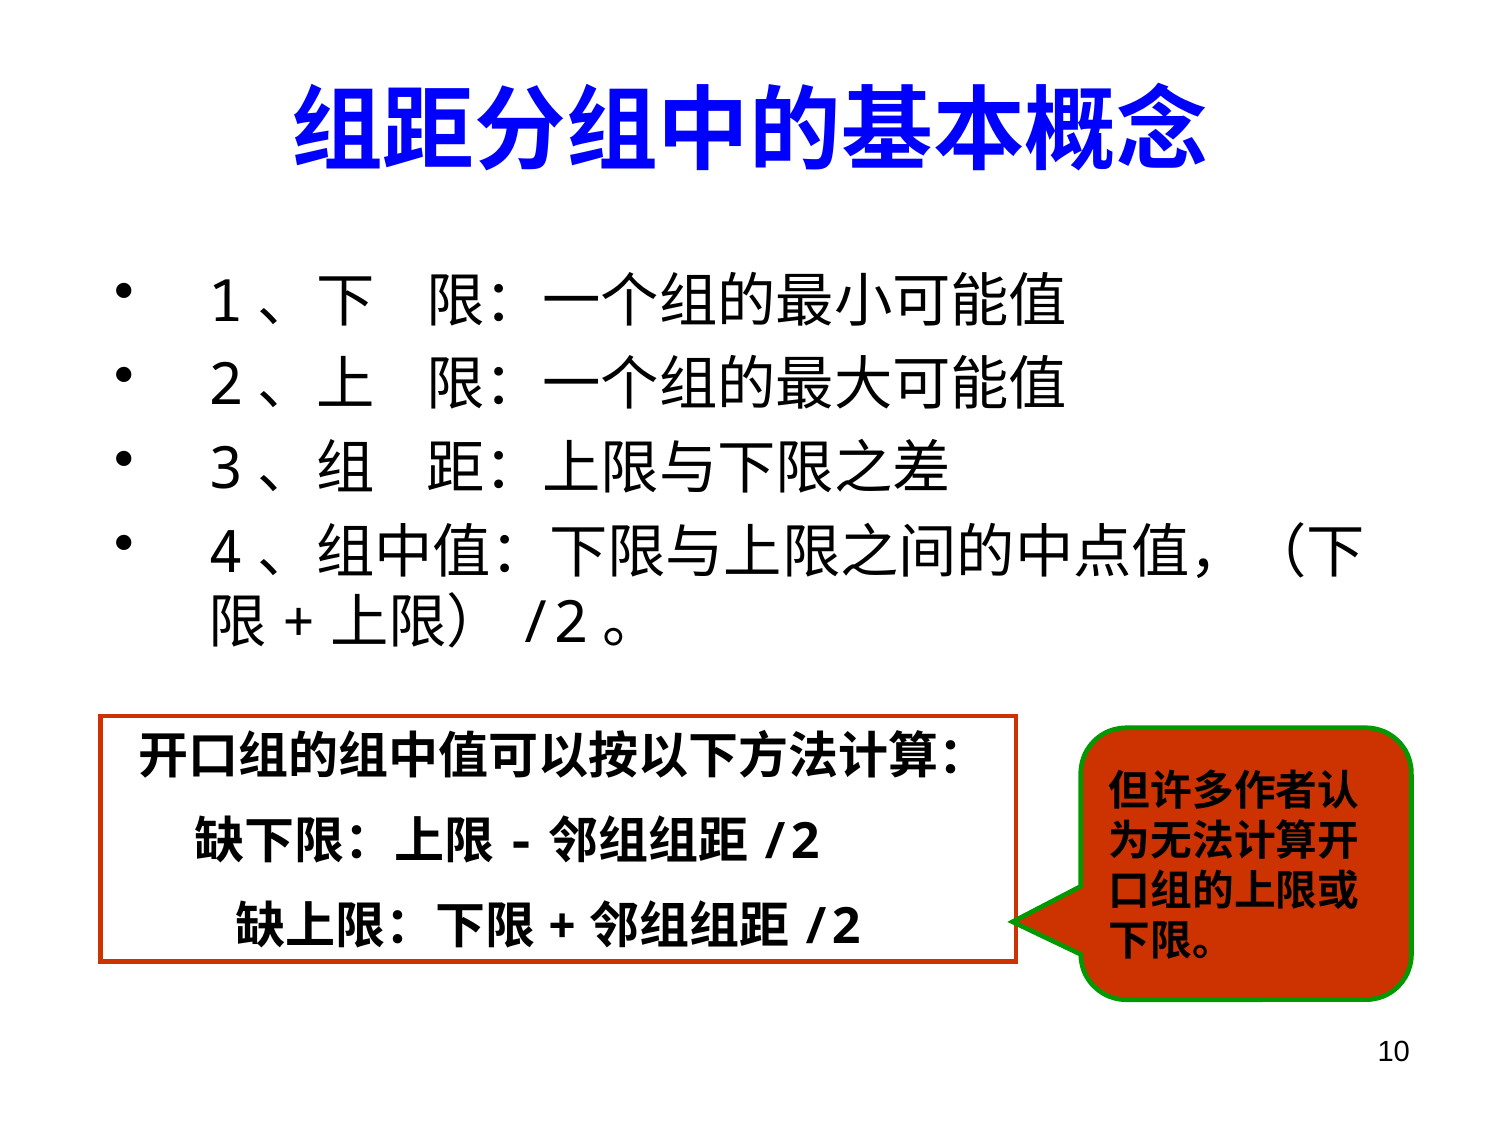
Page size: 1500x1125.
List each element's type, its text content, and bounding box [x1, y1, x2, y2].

text_box 开口组的组中值可以按以下方法计算： 缺下限：上限-邻组组距/2 缺上限：下限+邻组组距/2 [100, 716, 1016, 962]
title 组距分组中的基本概念 [74, 44, 1426, 208]
slide_number 10 [1074, 1024, 1426, 1103]
text_box 但许多作者认为无法计算开口组的上限或下限。 [1012, 727, 1412, 1000]
list 1、下 限：一个组的最小可能值 2、上 限：一个组的最大可能值 3、组 距：上限与下限之差 4、组中值：下限与上限之间的中点值，（下限+上限）/2。 [100, 255, 1424, 1036]
